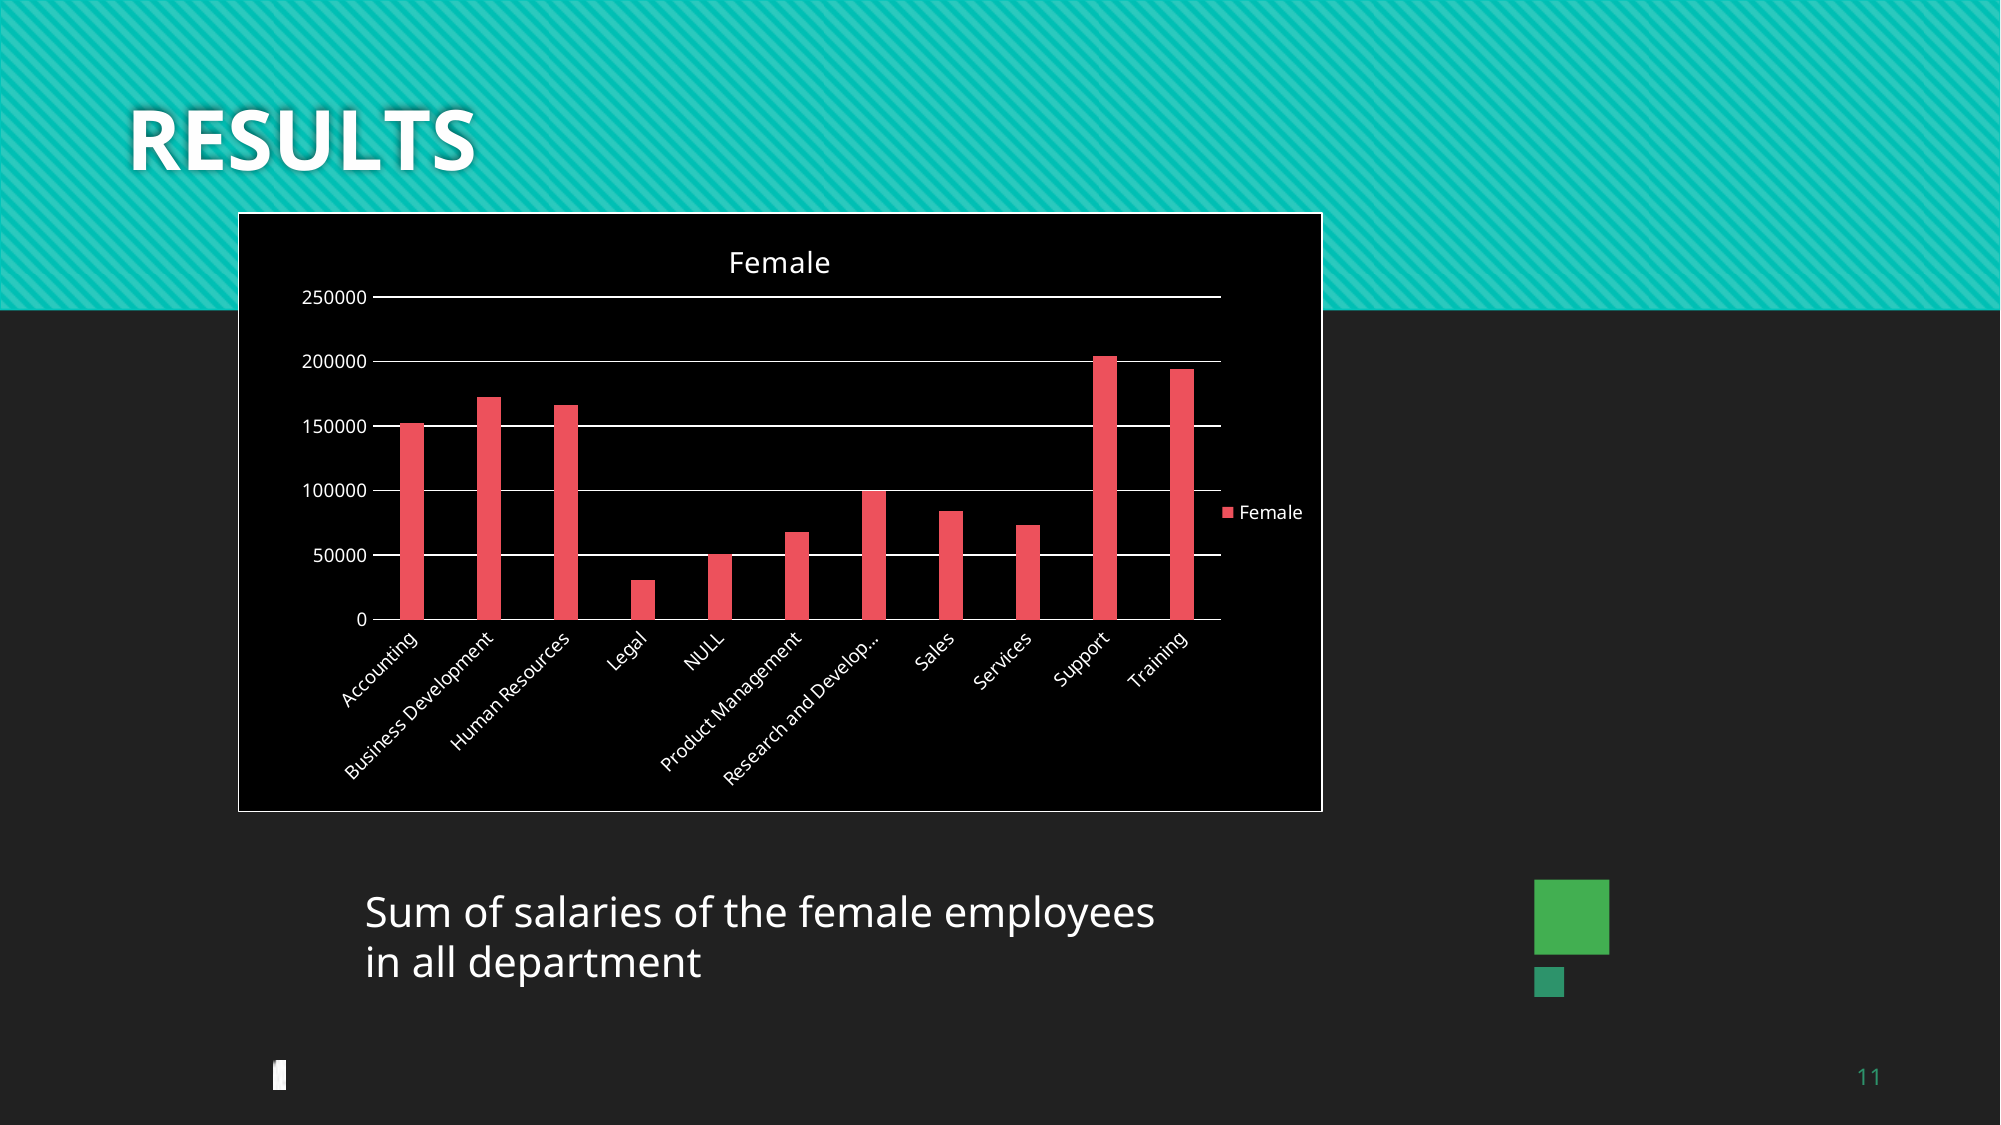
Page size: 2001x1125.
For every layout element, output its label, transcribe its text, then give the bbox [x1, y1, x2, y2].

chart [237, 212, 1323, 813]
text_box [1534, 967, 1565, 997]
text_box 11 [1849, 1061, 1888, 1095]
title RESULTS [123, 0, 524, 188]
picture [273, 1060, 287, 1091]
text_box Sum of salaries of the female employees in all department [350, 878, 1216, 993]
text_box [1534, 879, 1610, 955]
